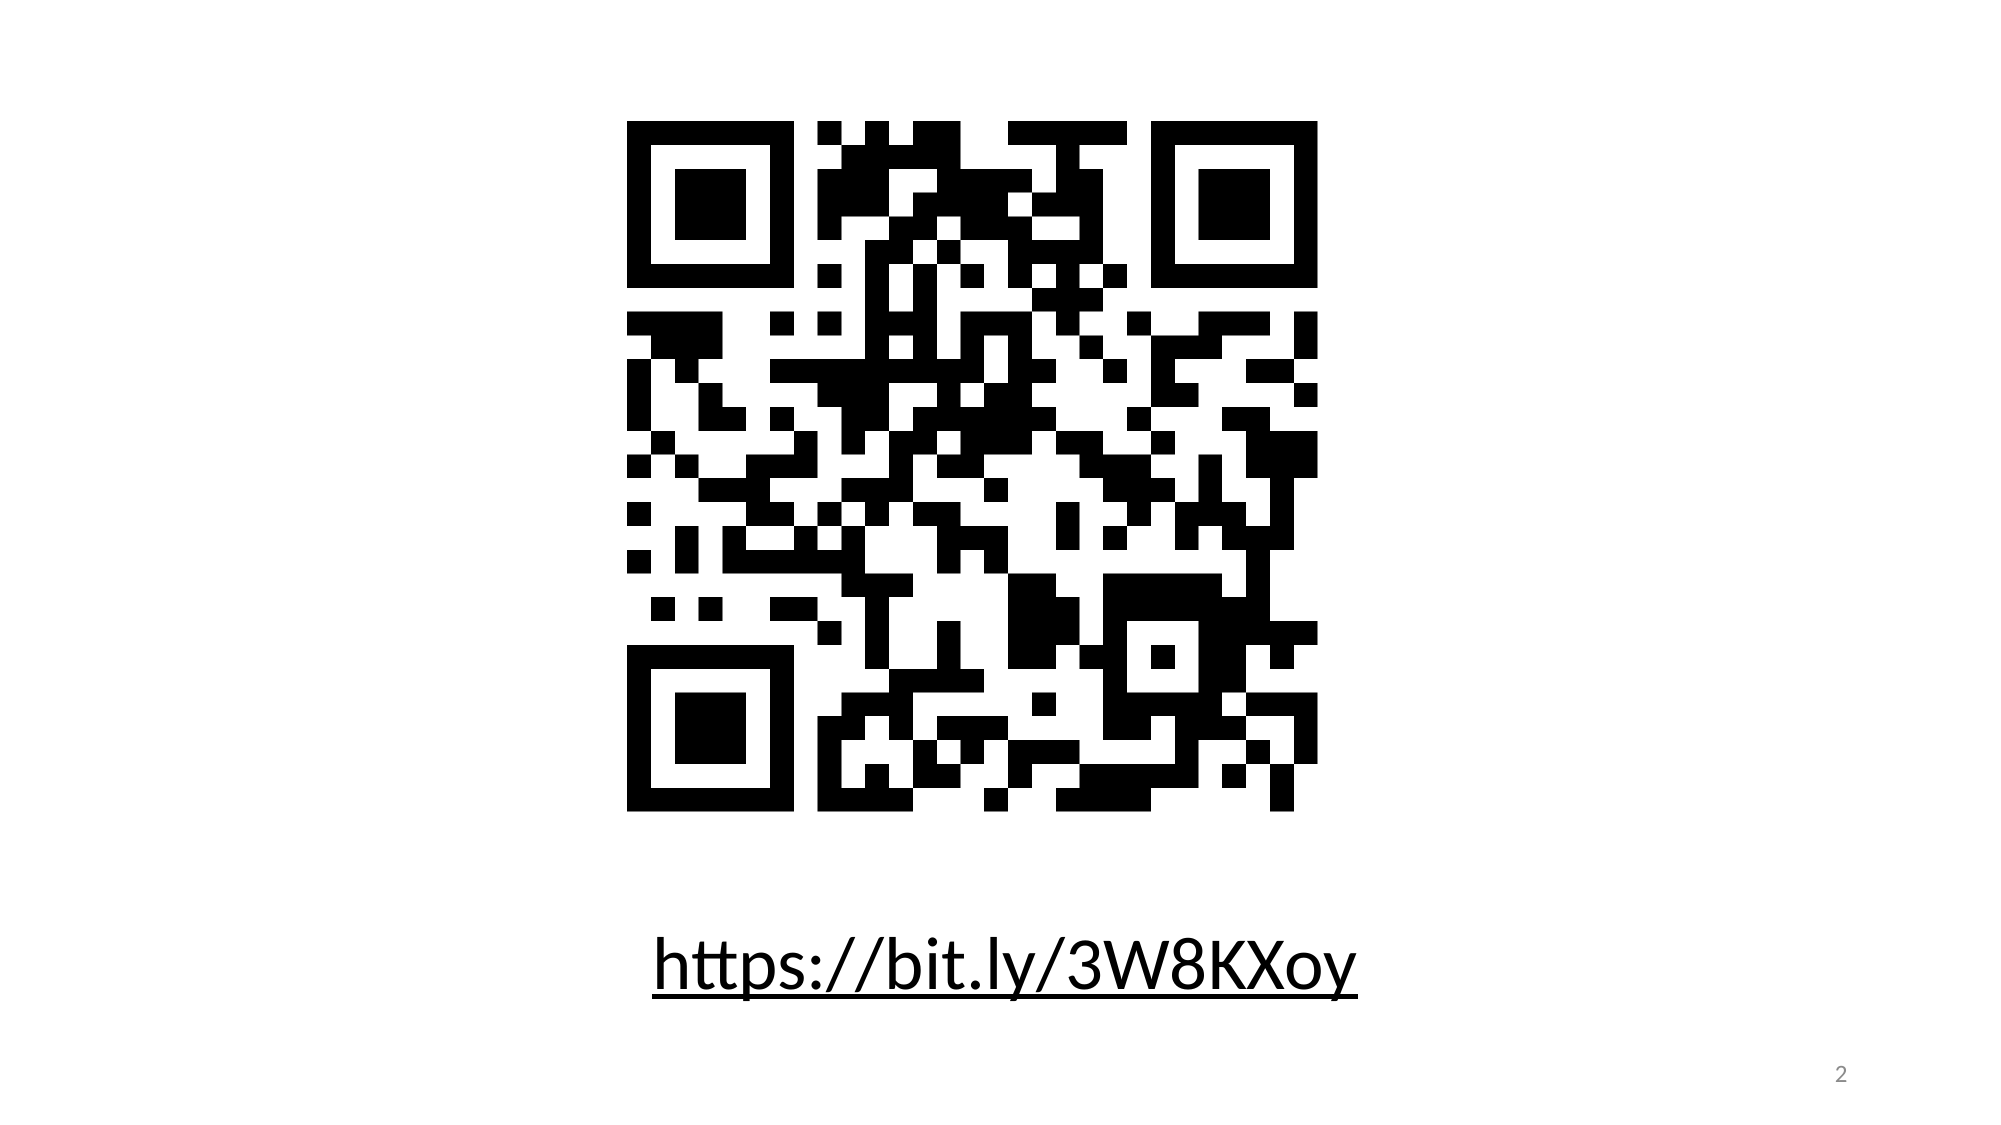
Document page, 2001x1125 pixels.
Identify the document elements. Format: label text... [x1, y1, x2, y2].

slide_number 2 [1412, 1042, 1863, 1103]
picture [603, 97, 1341, 835]
text_box https://bit.ly/3W8KXoy [637, 906, 1390, 1012]
